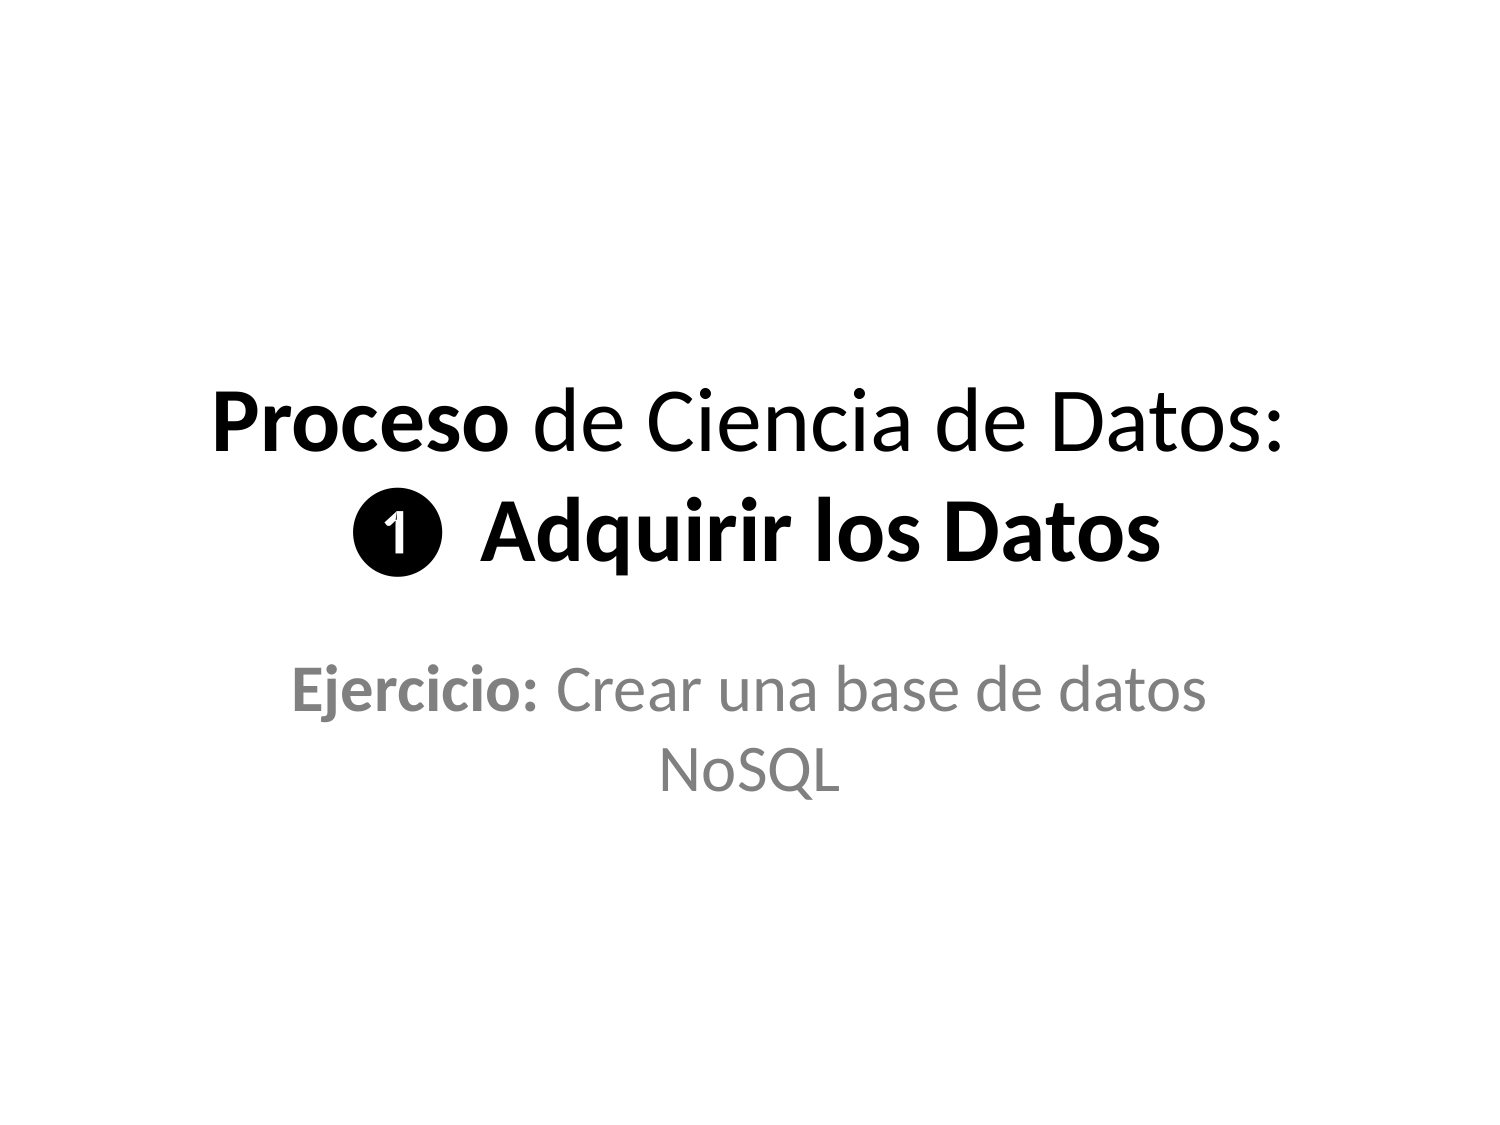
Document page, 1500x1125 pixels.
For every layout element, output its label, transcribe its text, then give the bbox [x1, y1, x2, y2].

title Proceso de Ciencia de Datos: ❶ Adquirir los Datos [112, 349, 1388, 591]
subtitle Ejercicio: Crear una base de datos NoSQL [225, 637, 1275, 925]
